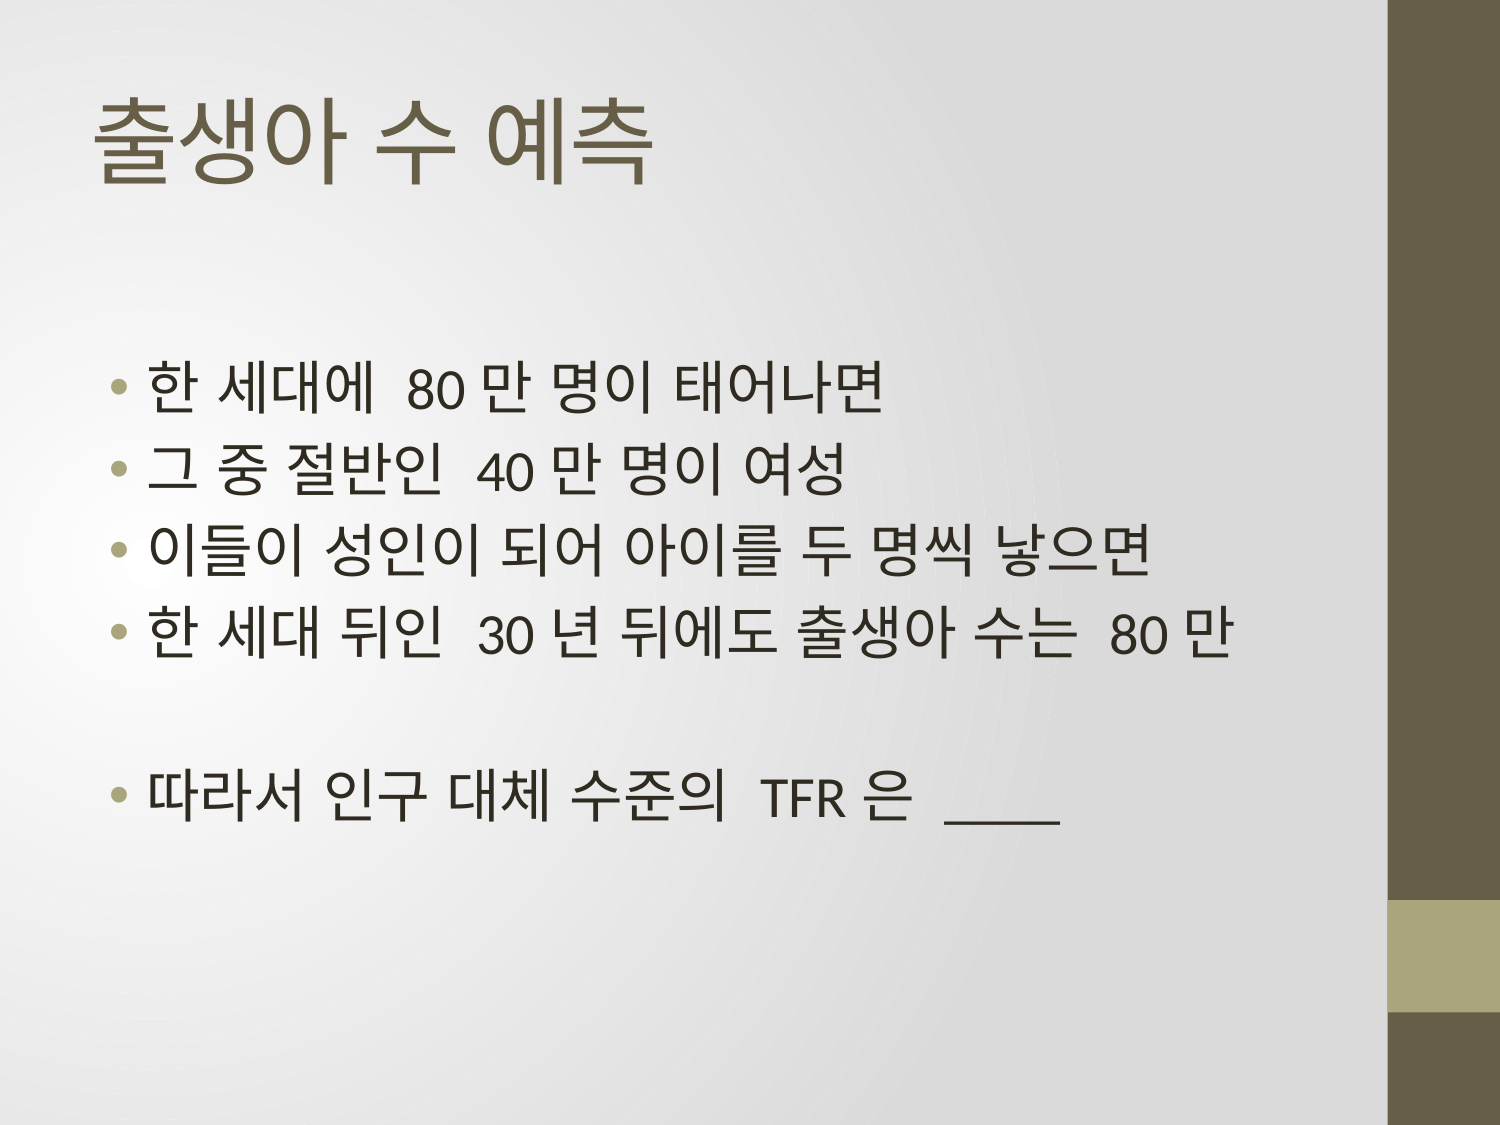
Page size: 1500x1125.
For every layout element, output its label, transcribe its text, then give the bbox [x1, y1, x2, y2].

list 한 세대에 80만 명이 태어나면 그 중 절반인 40만 명이 여성 이들이 성인이 되어 아이를 두 명씩 낳으면 한 세대 뒤인 30년 뒤에도 출생아 수는 80만 따라서 인구 대체 수준의 TFR은 ____ [75, 262, 1325, 1050]
title 출생아 수 예측 [75, 45, 1325, 233]
